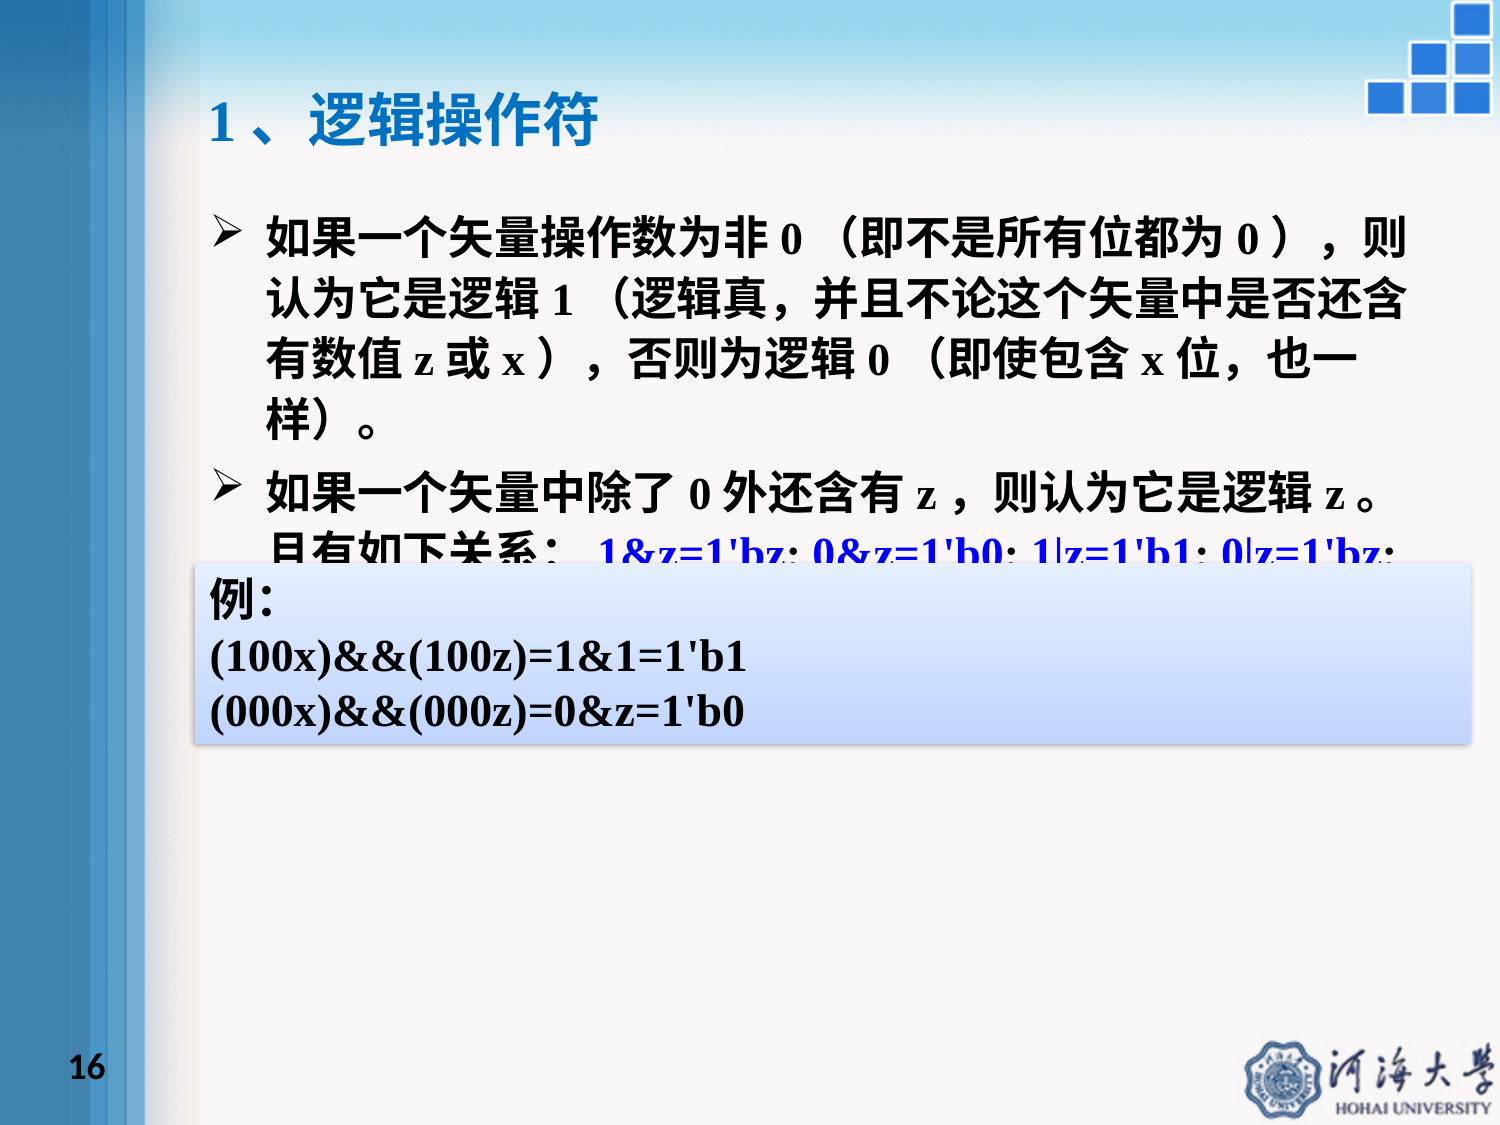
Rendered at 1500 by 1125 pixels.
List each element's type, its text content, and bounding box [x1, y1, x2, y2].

text_box 16 [53, 1035, 148, 1103]
text_box 例： (100x)&&(100z)=1&1=1'b1 (000x)&&(000z)=0&z=1'b0 [194, 563, 1471, 744]
text_box 1、逻辑操作符 [192, 75, 1447, 161]
picture [0, 0, 1500, 1125]
text_box 如果一个矢量操作数为非0（即不是所有位都为0），则认为它是逻辑1（逻辑真，并且不论这个矢量中是否还含有数值z或x），否则为逻辑0（即使包含x位，也一样）。 如果一个矢量中除了0外还含有z，则认为它是逻辑z。且有如下关系：1&z=1'bz; 0&z=1'b0; 1|z=1'b1; 0|z=1'bz; [194, 196, 1461, 562]
